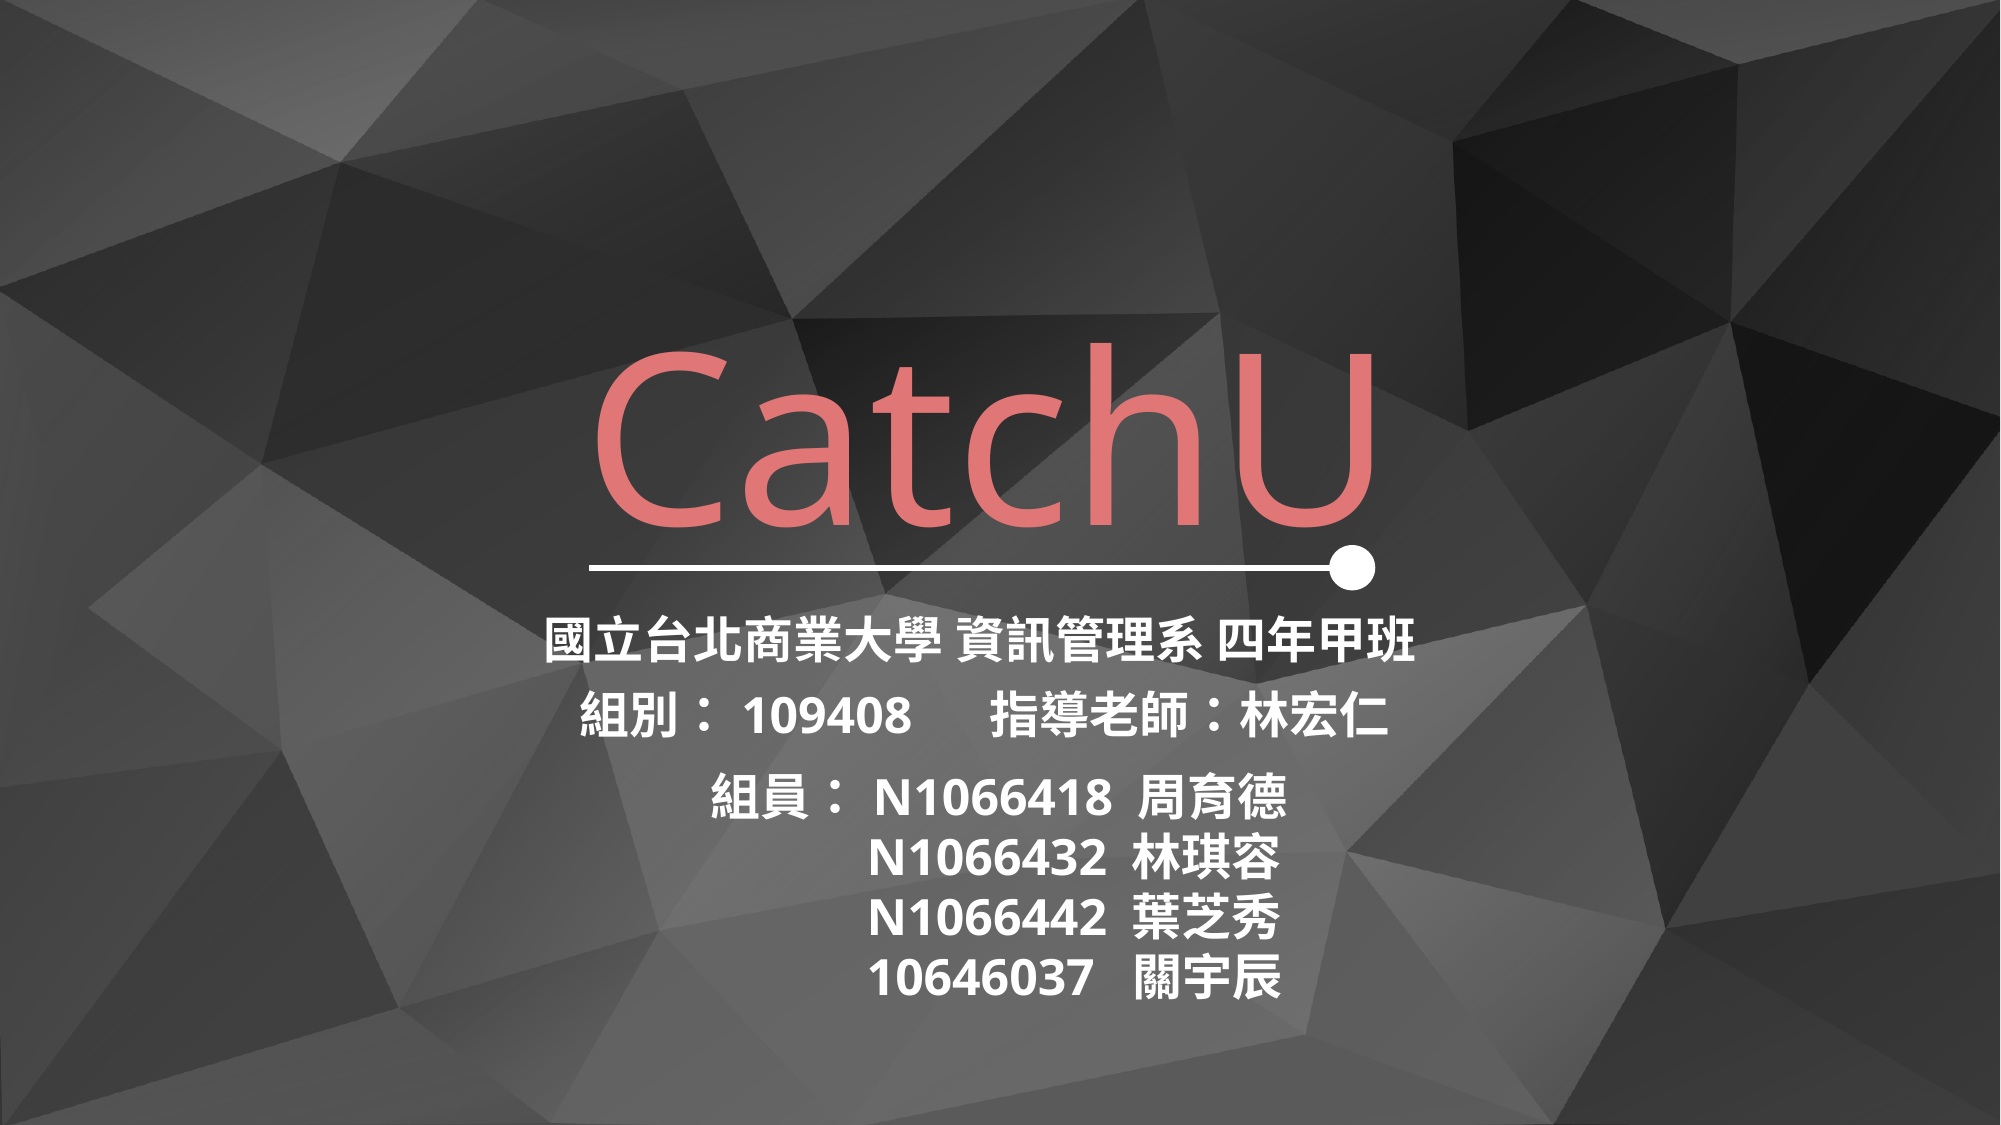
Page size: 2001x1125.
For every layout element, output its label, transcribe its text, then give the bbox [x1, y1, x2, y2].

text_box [580, 278, 1398, 644]
text_box 組別：109408 指導老師：林宏仁 [564, 676, 1404, 752]
text_box 組員：N1066418 周育德 N1066432 林琪容 N1066442 葉芝秀 10646037 關宇辰 [695, 757, 1349, 1013]
text_box 國立台北商業大學 資訊管理系 四年甲班 [528, 600, 1432, 676]
picture [0, 0, 2001, 1125]
